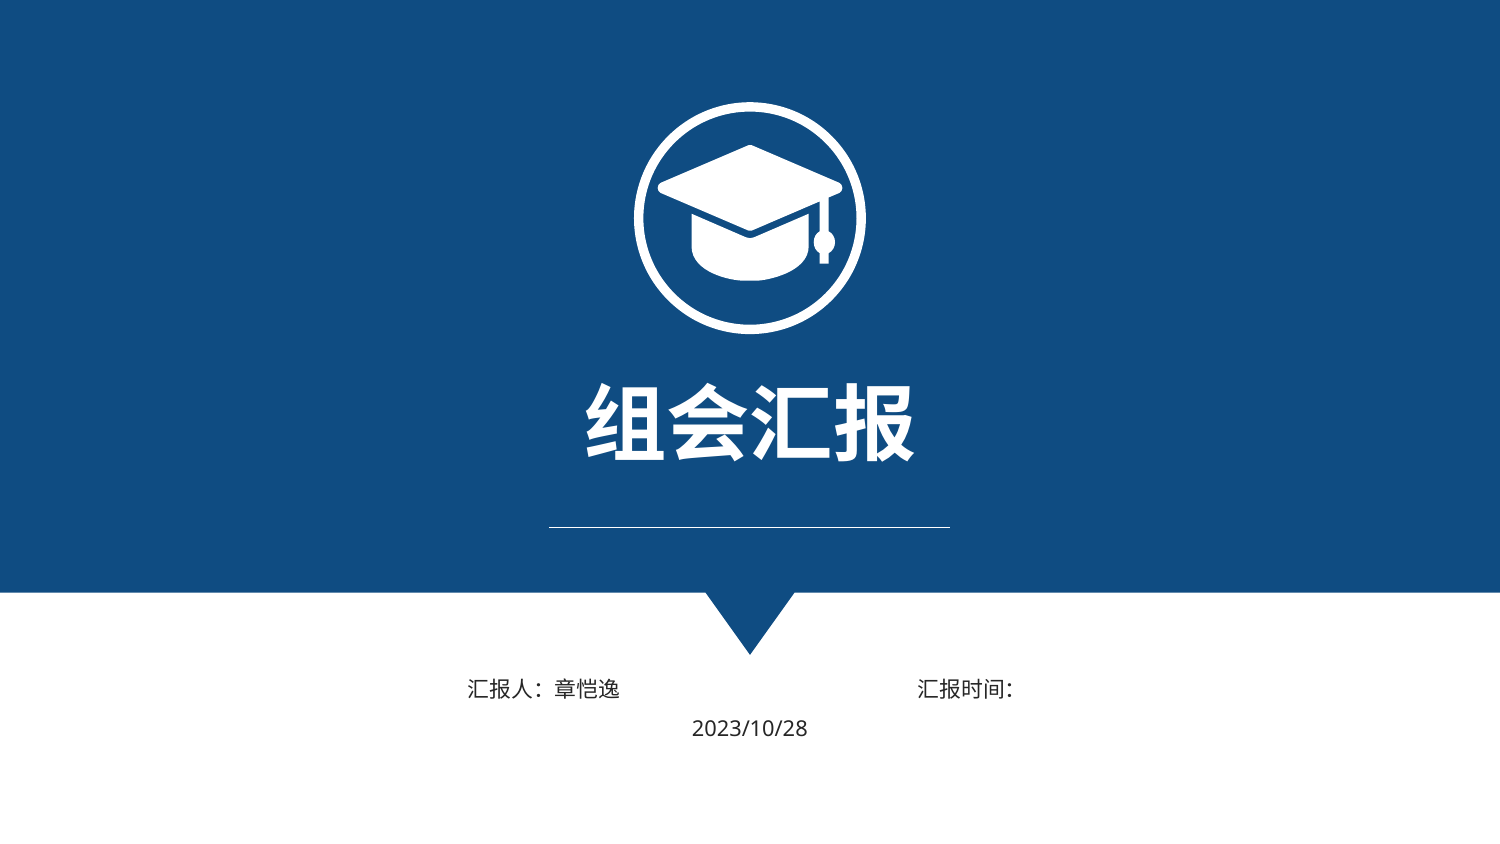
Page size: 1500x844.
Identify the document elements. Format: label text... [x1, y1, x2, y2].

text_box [638, 106, 862, 330]
text_box 汇报人：章恺逸 汇报时间：2023/10/28 [440, 654, 1060, 749]
text_box 组会汇报 [568, 363, 932, 479]
text_box [0, 0, 1500, 654]
